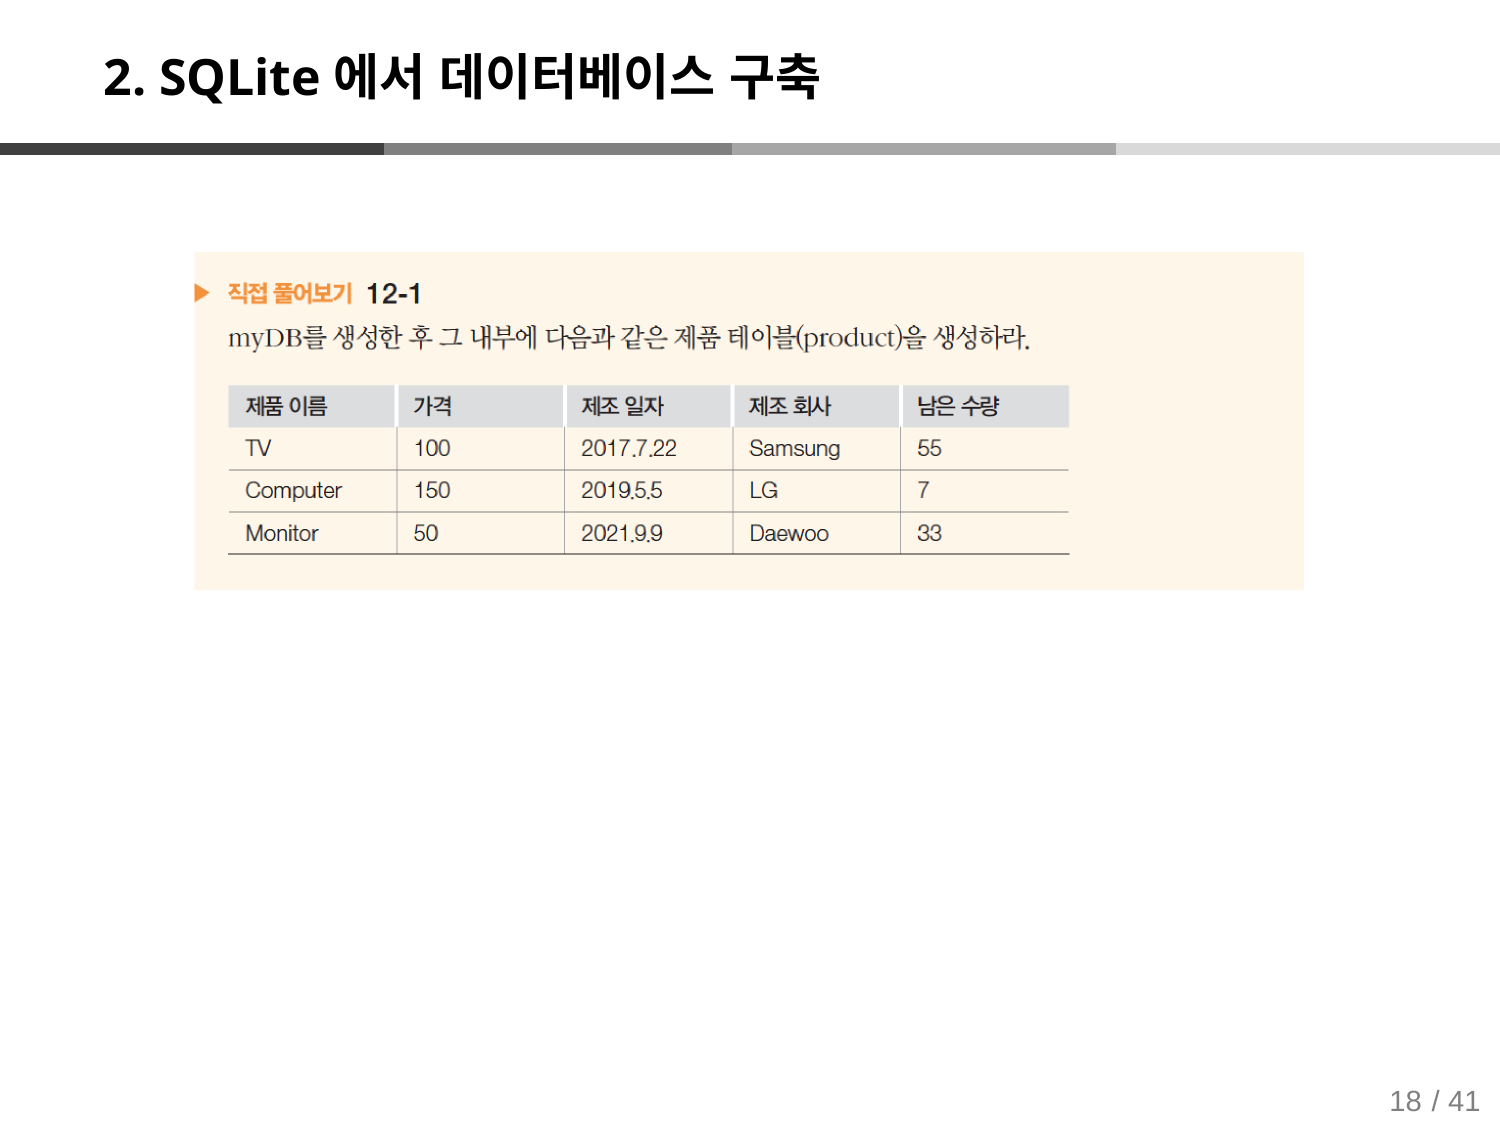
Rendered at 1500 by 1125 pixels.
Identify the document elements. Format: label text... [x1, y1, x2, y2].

title 2. SQLite에서 데이터베이스 구축 [88, 30, 1211, 121]
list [193, 252, 1307, 592]
